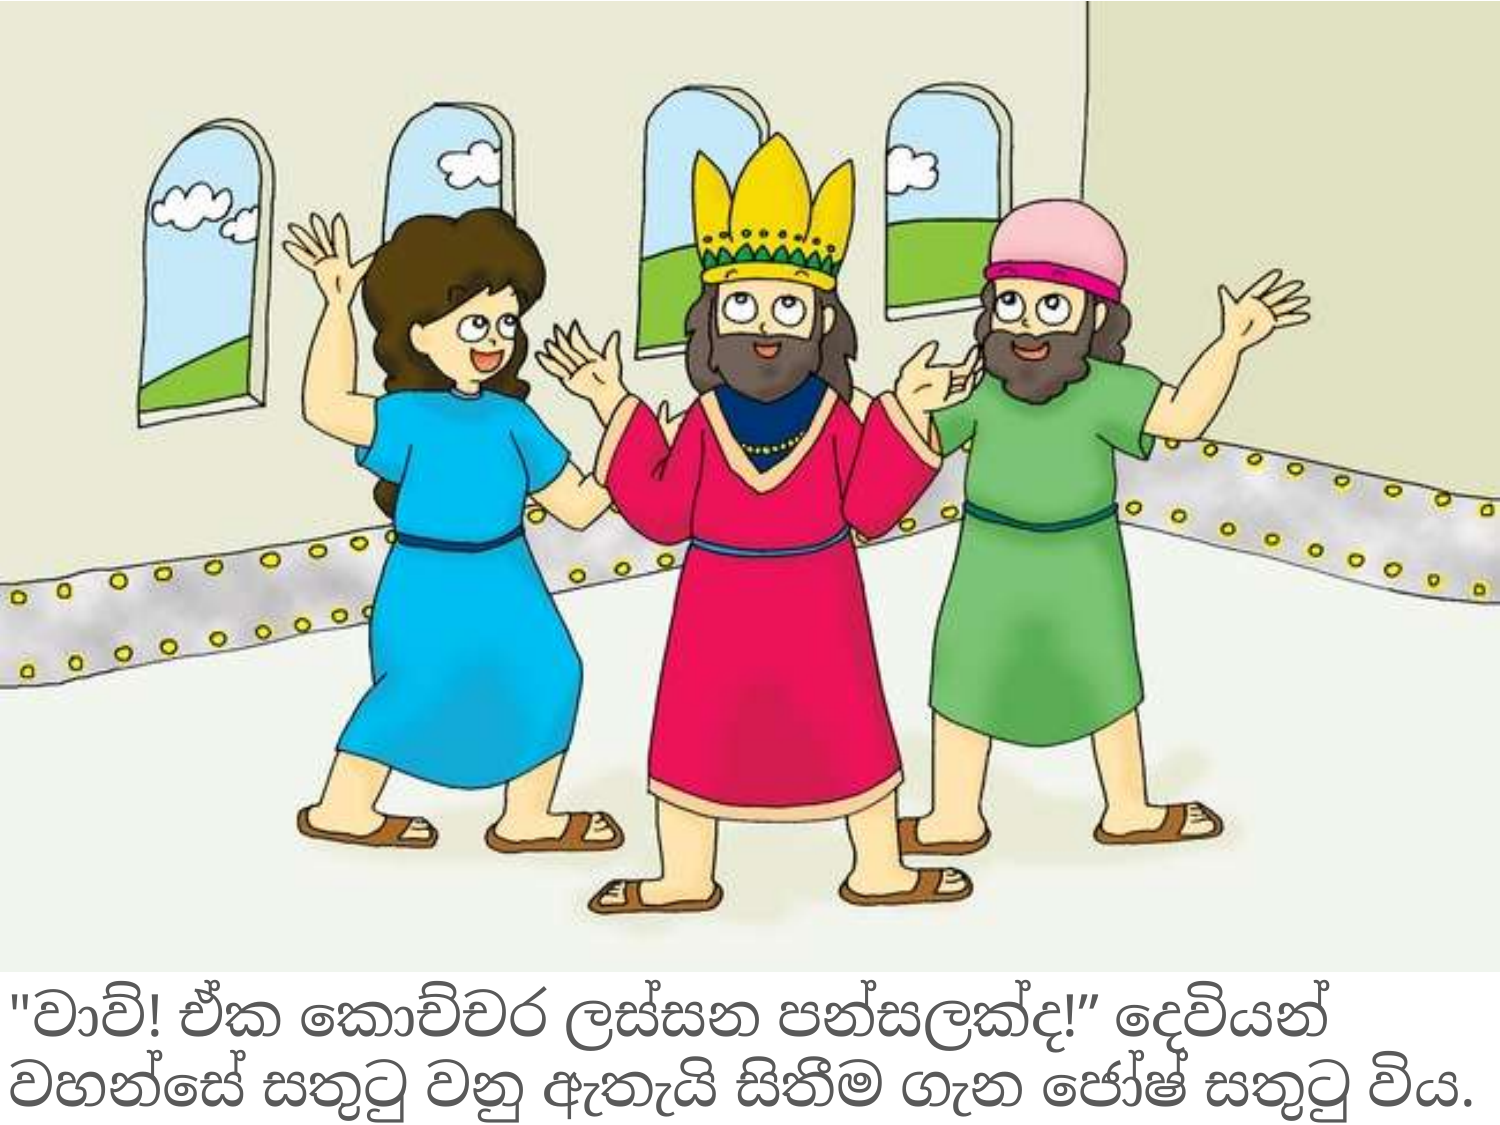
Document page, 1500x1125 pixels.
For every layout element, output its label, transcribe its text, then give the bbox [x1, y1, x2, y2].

picture [0, 0, 1500, 972]
text_box "වාව්! ඒක කොච්චර ලස්සන පන්සලක්ද!” දෙවියන් වහන්සේ සතුටු වනු ඇතැයි සිතීම ගැන ජෝෂ් සතුටු විය. [0, 979, 1500, 1125]
